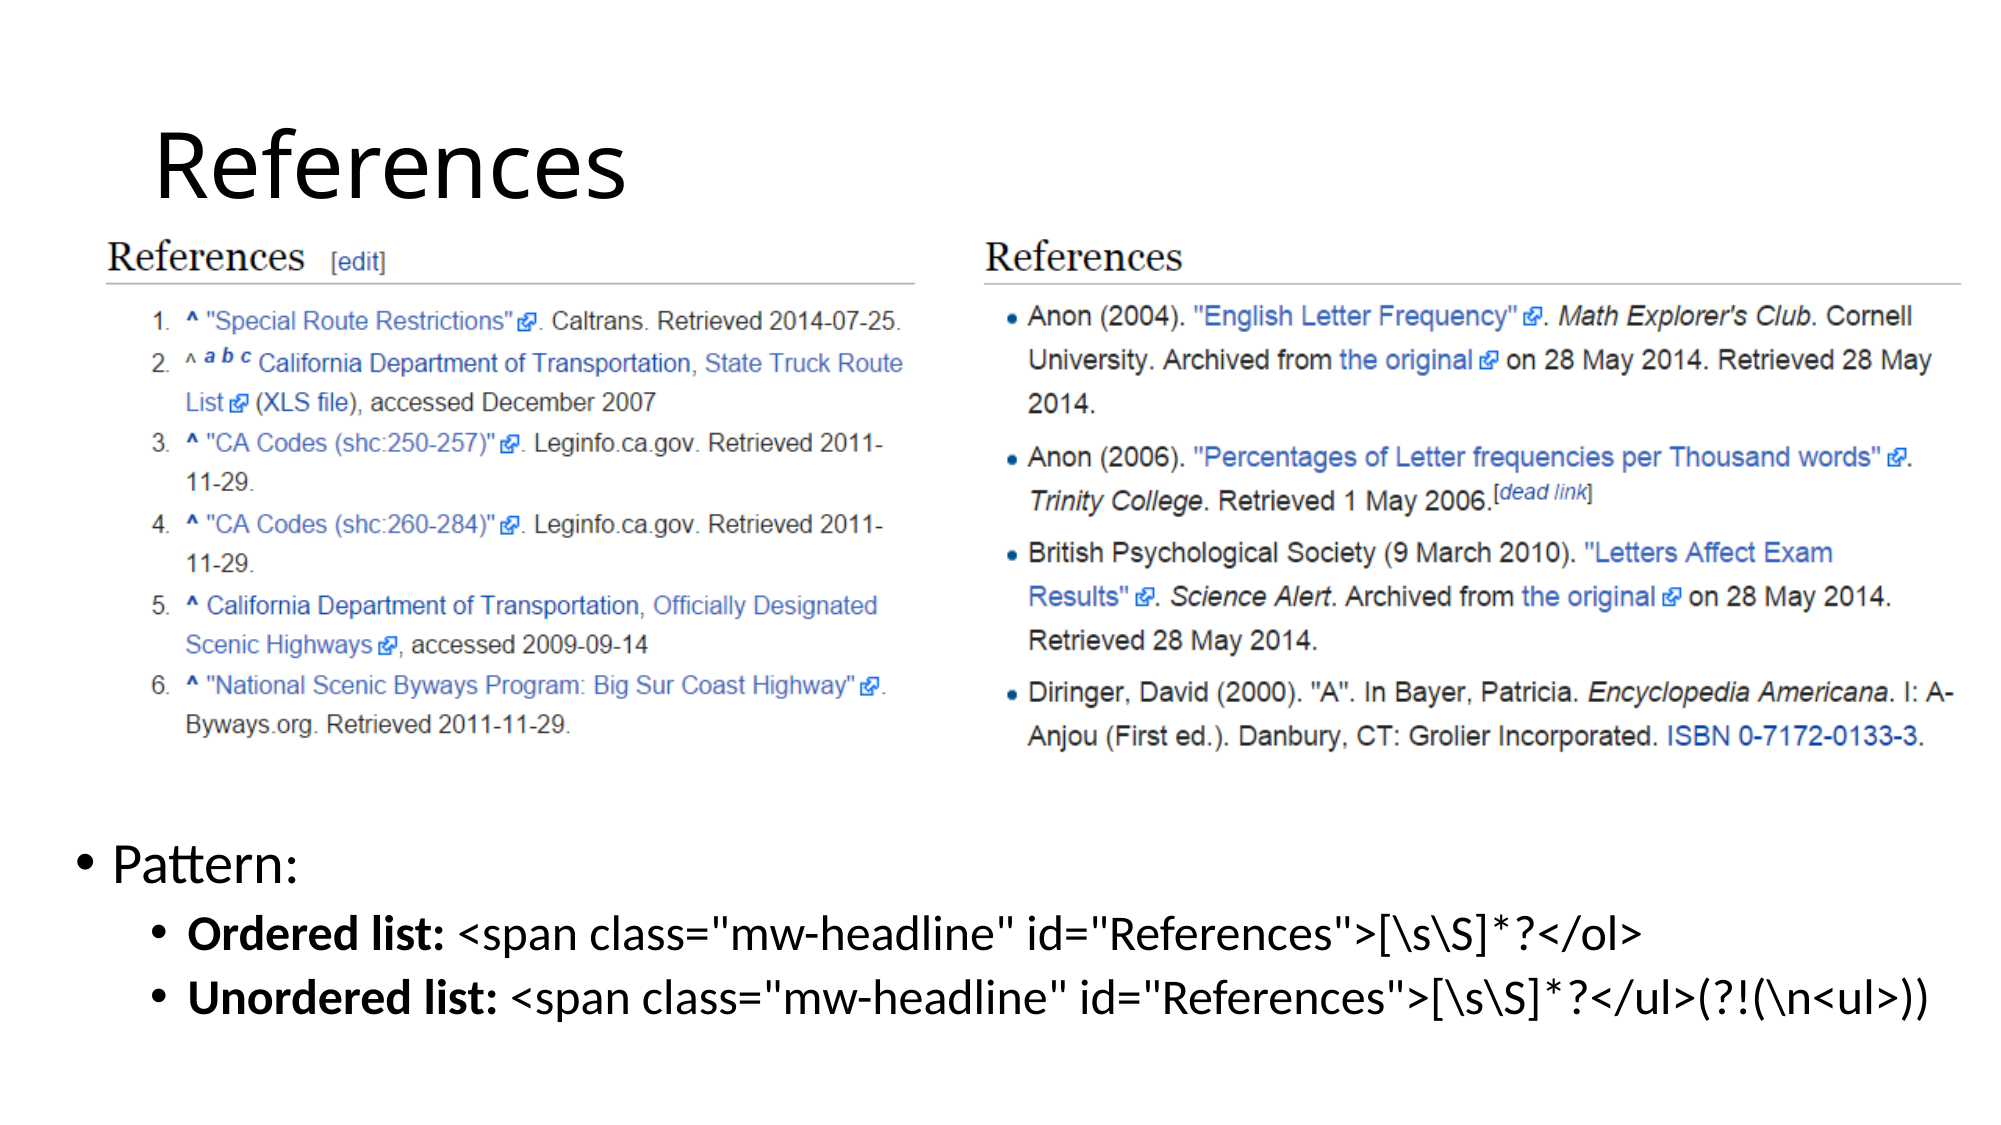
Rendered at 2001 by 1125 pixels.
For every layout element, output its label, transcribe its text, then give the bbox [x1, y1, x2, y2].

picture [97, 230, 934, 749]
list Pattern: Ordered list: <span class="mw-headline" id="References">[\s\S]*?</ol> Unordered list: <span class="mw-headline" id="References">[\s\S]*?</ul>(?!(\n<ul>)) [60, 826, 1977, 1099]
picture [978, 227, 1977, 760]
title References [137, 59, 1863, 278]
